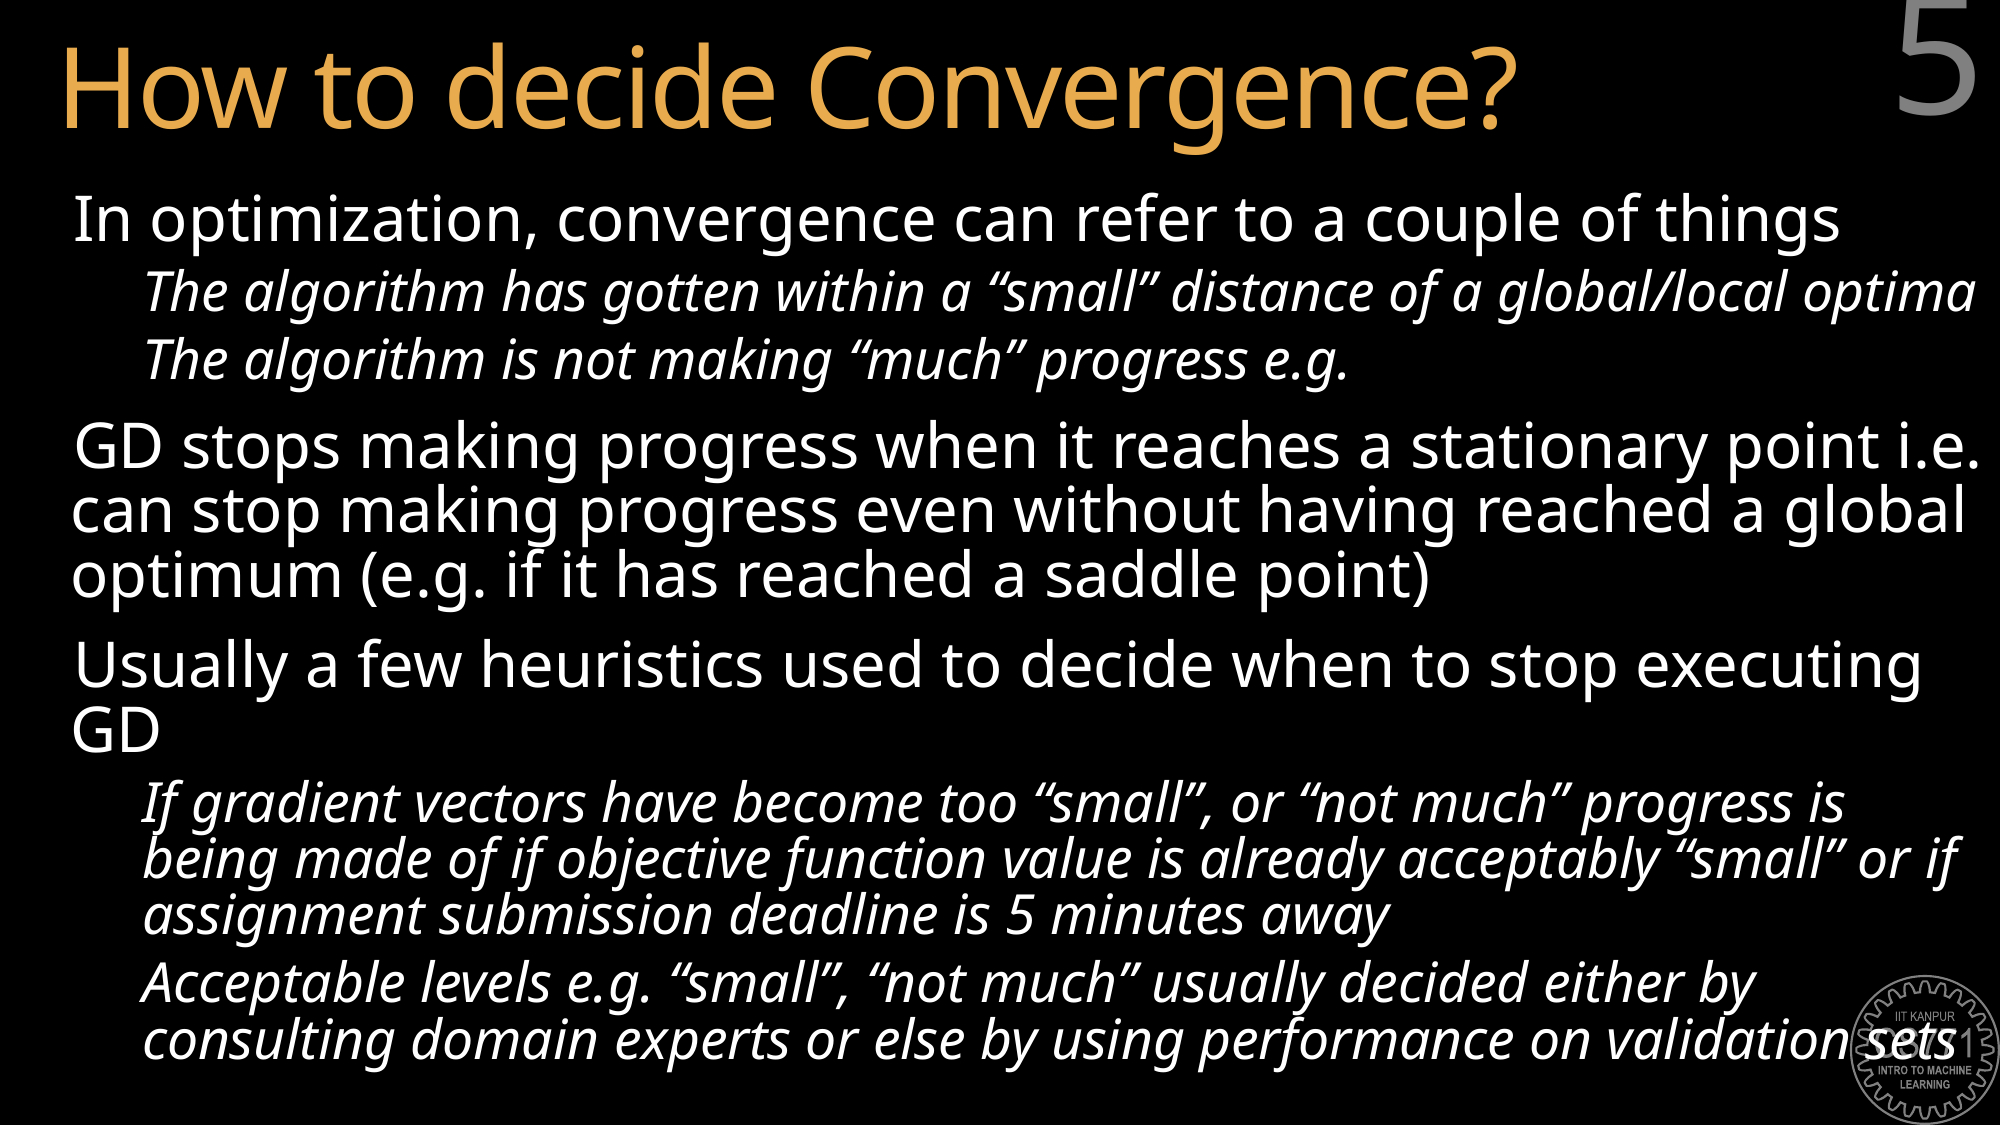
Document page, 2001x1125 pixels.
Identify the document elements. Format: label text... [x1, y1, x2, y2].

title How to decide Convergence? [41, 5, 1945, 183]
slide_number 5 [1520, 6, 2000, 183]
